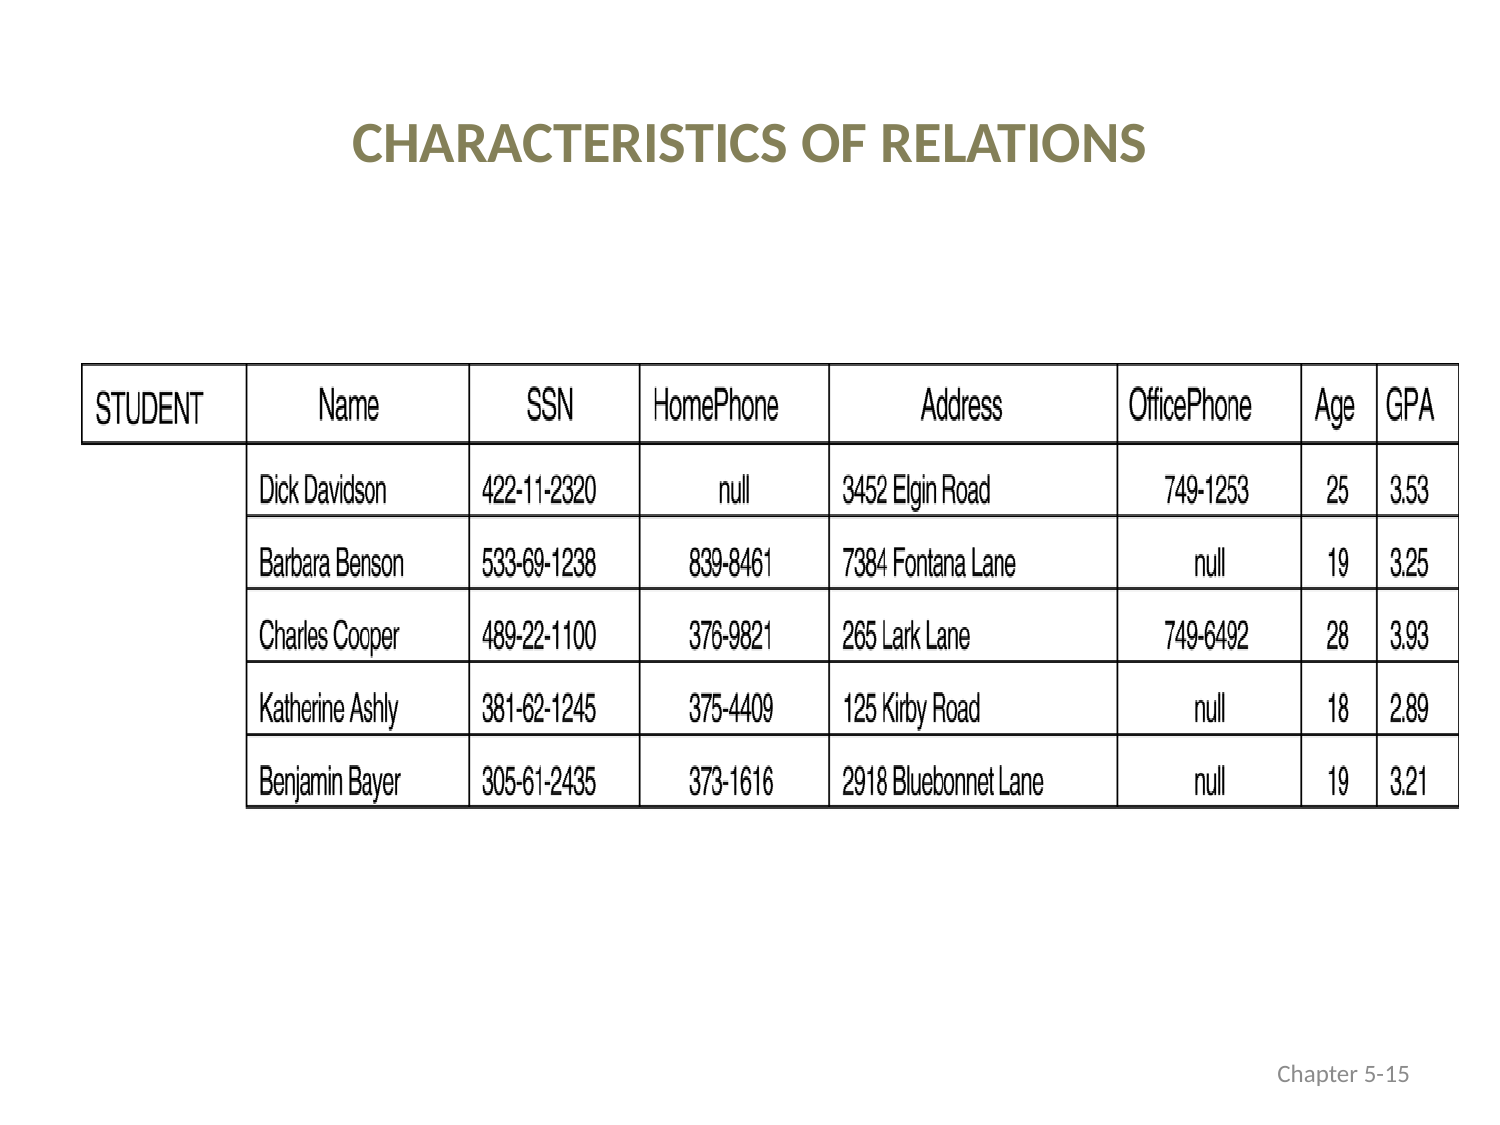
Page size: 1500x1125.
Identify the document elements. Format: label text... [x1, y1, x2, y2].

picture [81, 363, 1459, 858]
slide_number Chapter 5-15 [1074, 1042, 1425, 1103]
title CHARACTERISTICS OF RELATIONS [75, 45, 1425, 233]
